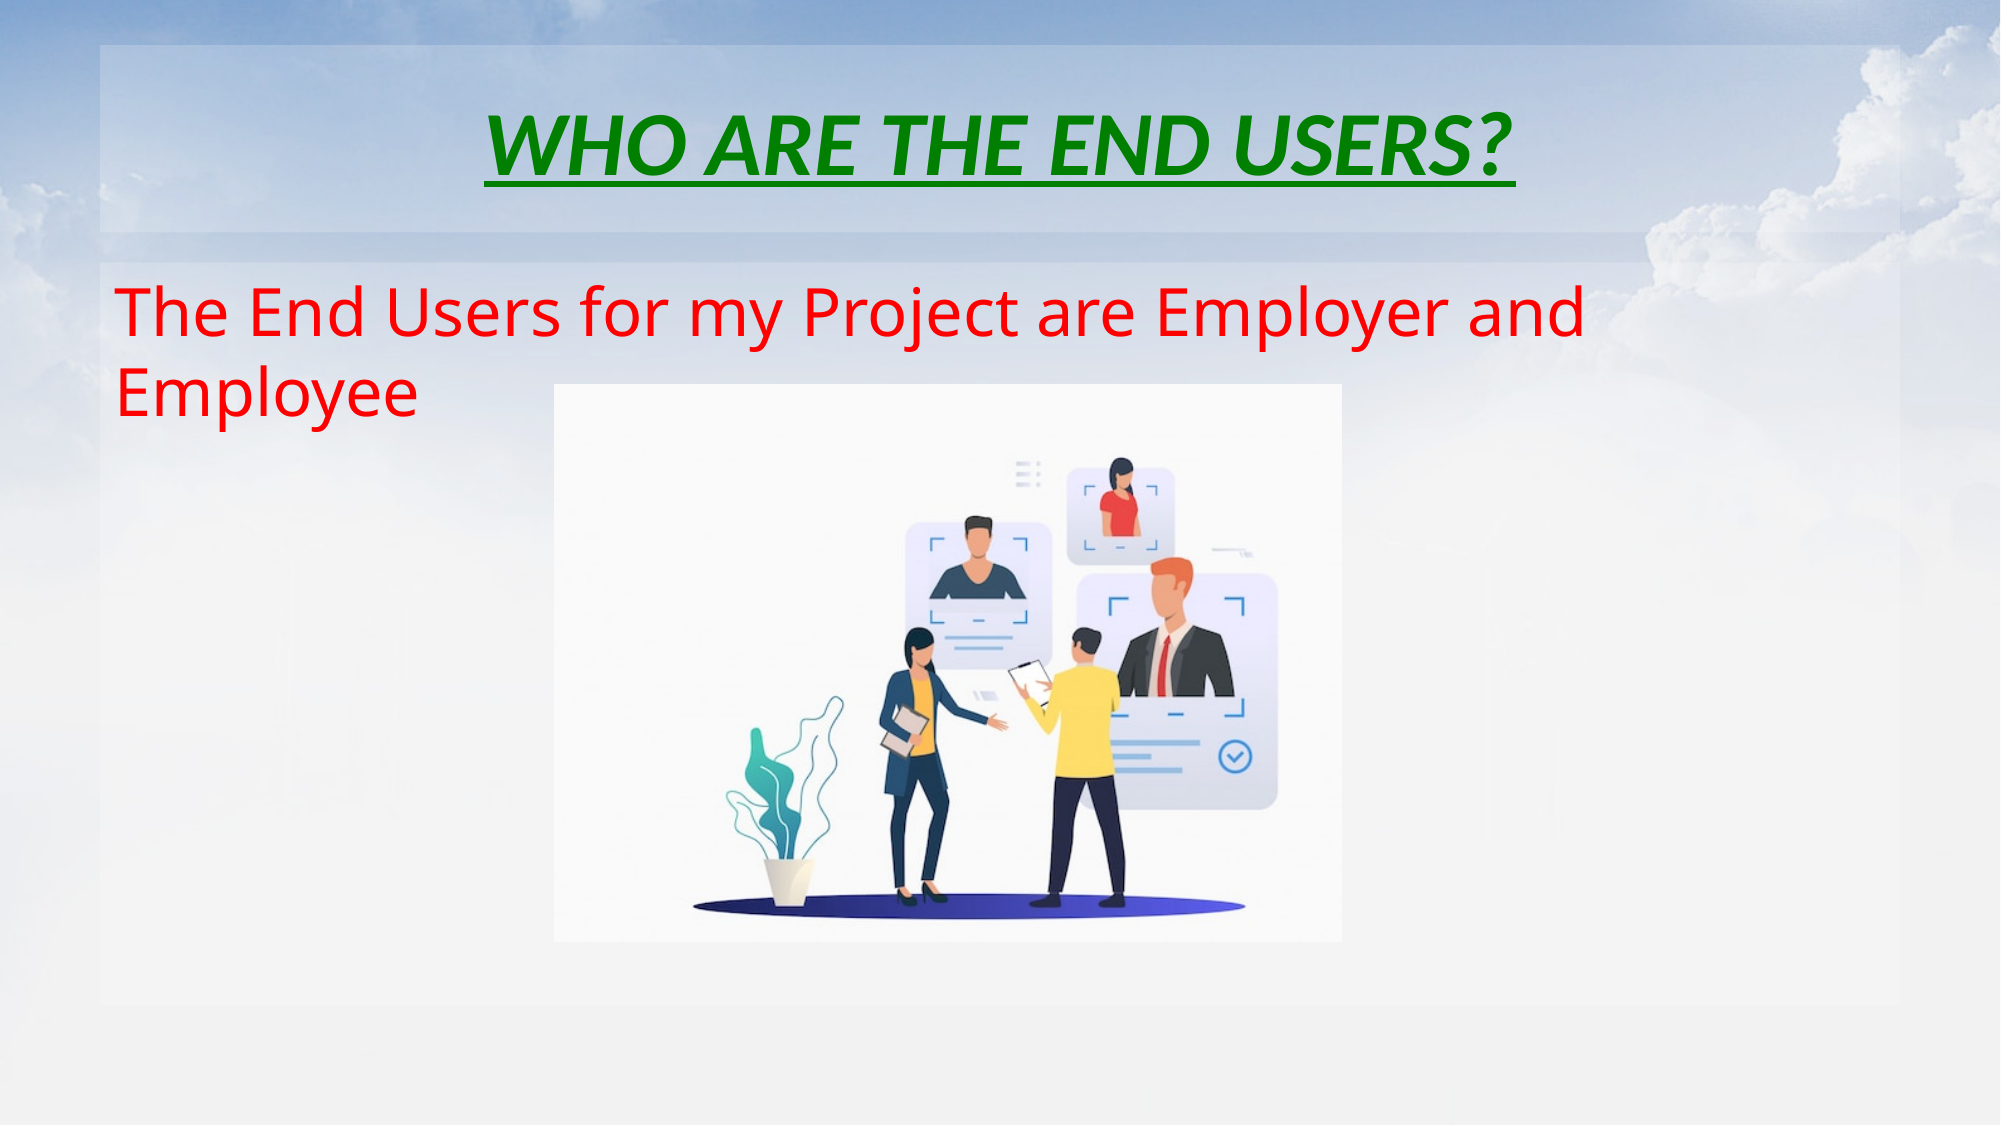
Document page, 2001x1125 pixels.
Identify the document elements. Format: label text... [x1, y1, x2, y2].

picture [0, 0, 2001, 1125]
list The End Users for my Project are Employer and Employee [99, 262, 1900, 1005]
title WHO ARE THE END USERS? [99, 45, 1900, 233]
